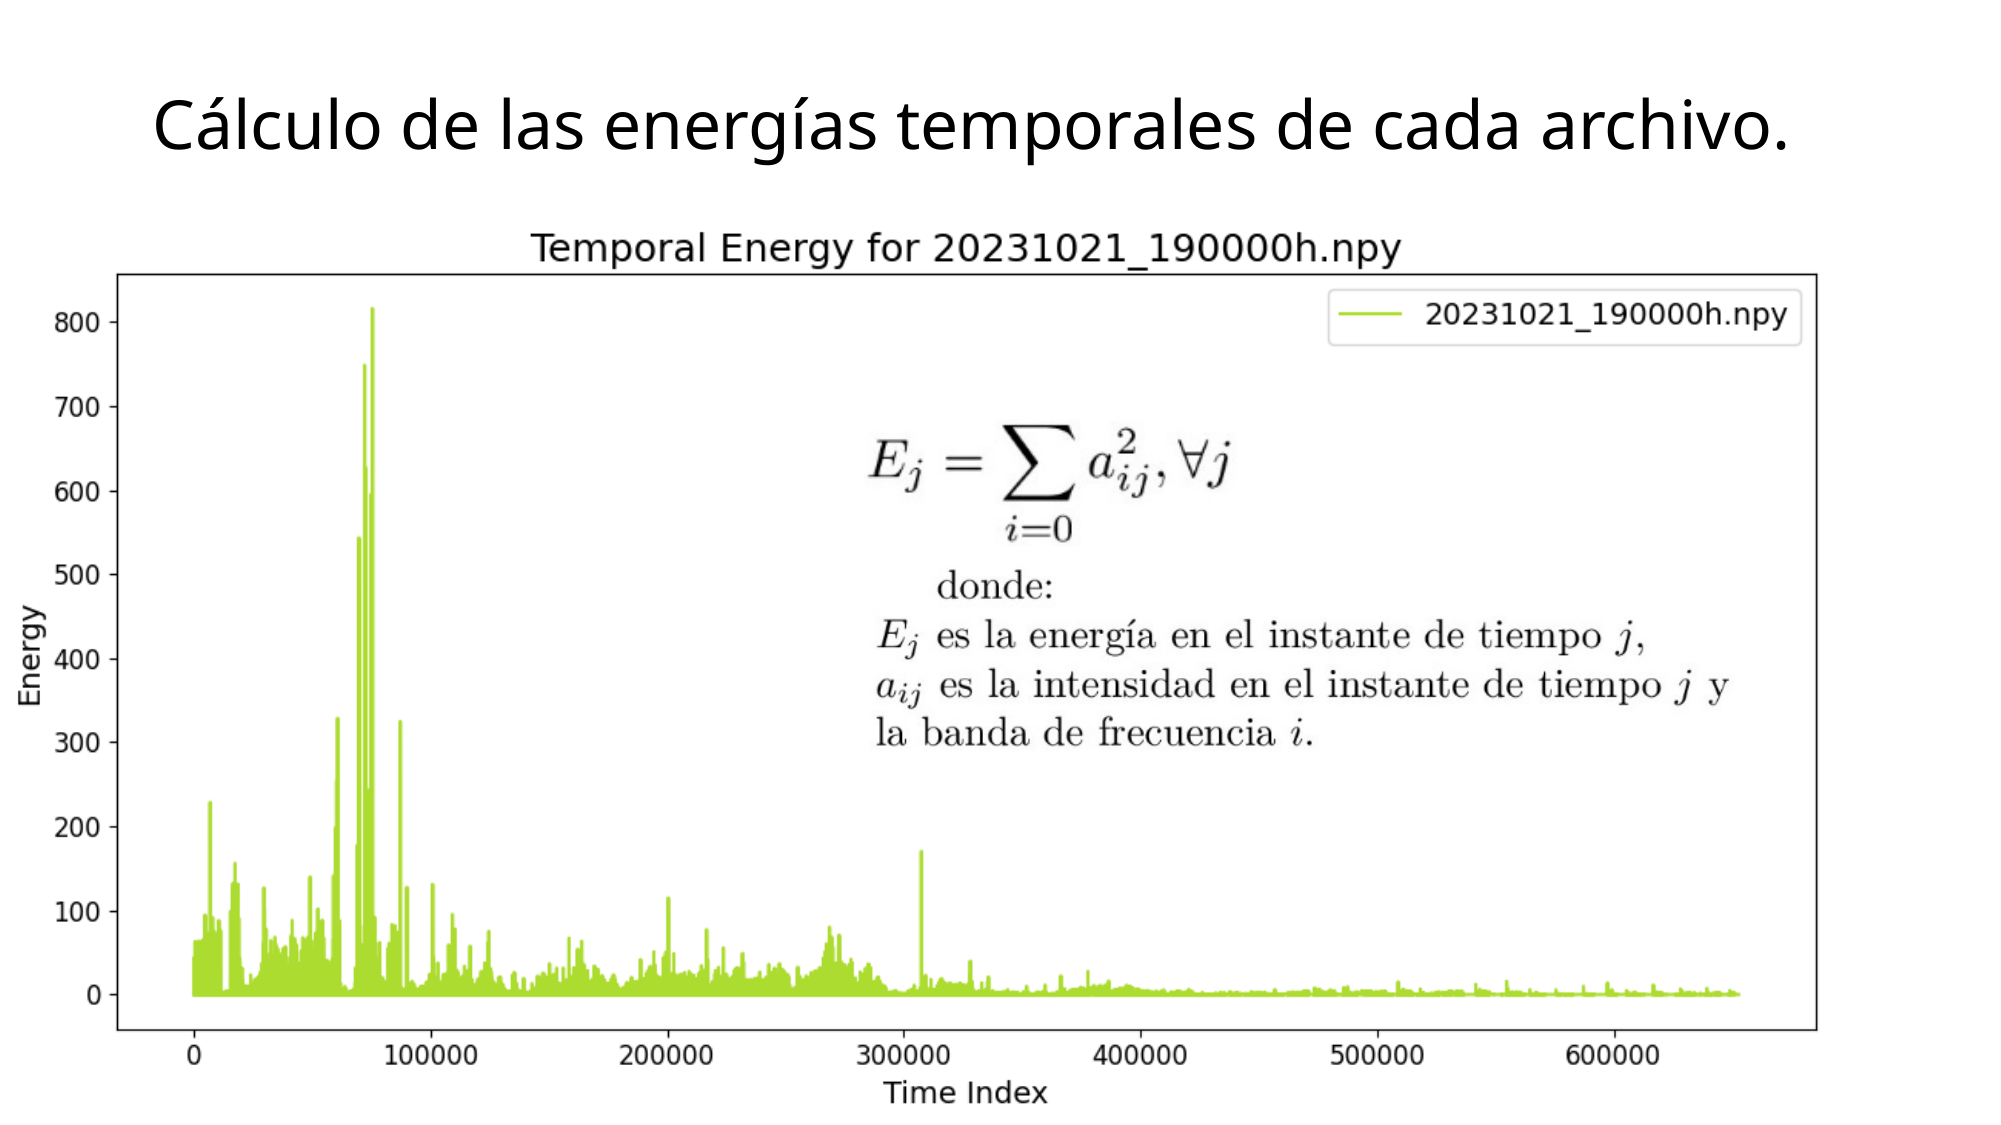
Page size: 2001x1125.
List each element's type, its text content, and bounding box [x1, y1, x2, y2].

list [0, 217, 1830, 1125]
picture [864, 419, 1241, 548]
title Cálculo de las energías temporales de cada archivo. [137, 59, 1863, 278]
picture [864, 561, 1736, 768]
